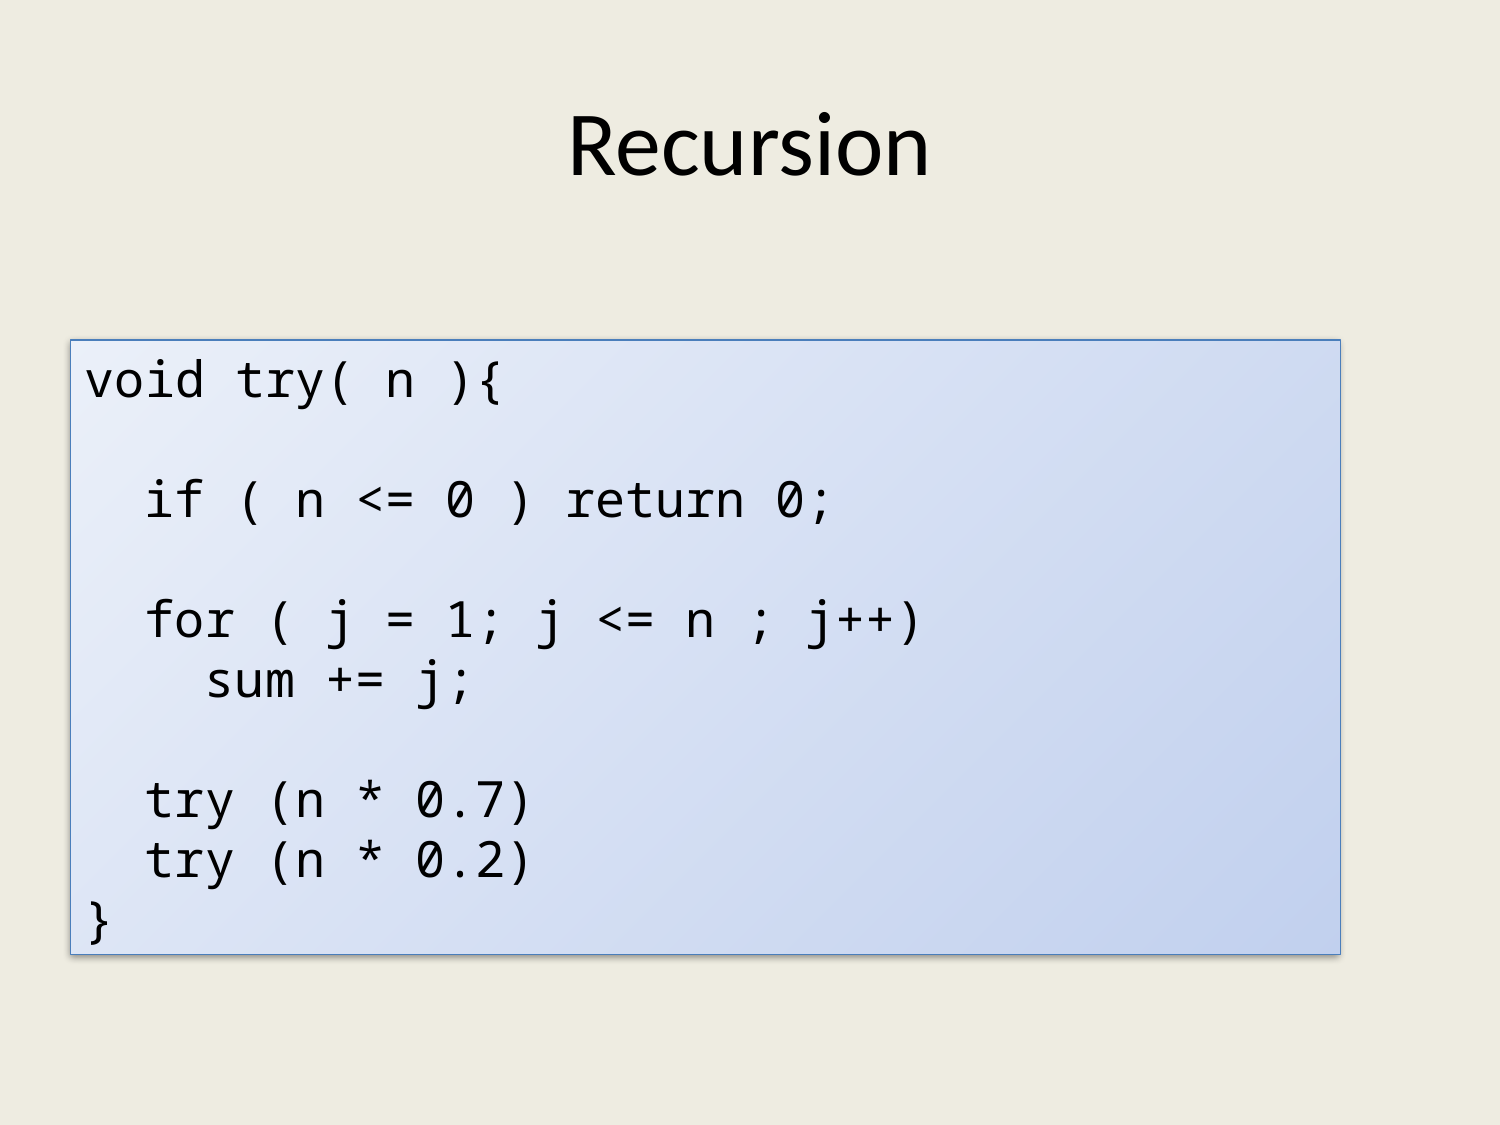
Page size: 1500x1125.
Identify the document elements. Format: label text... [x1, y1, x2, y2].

text_box void try( n ){ if ( n <= 0 ) return 0; for ( j = 1; j <= n ; j++) sum += j; try (n * 0.7) try (n * 0.2) } [70, 339, 1341, 955]
title Recursion [75, 45, 1425, 233]
